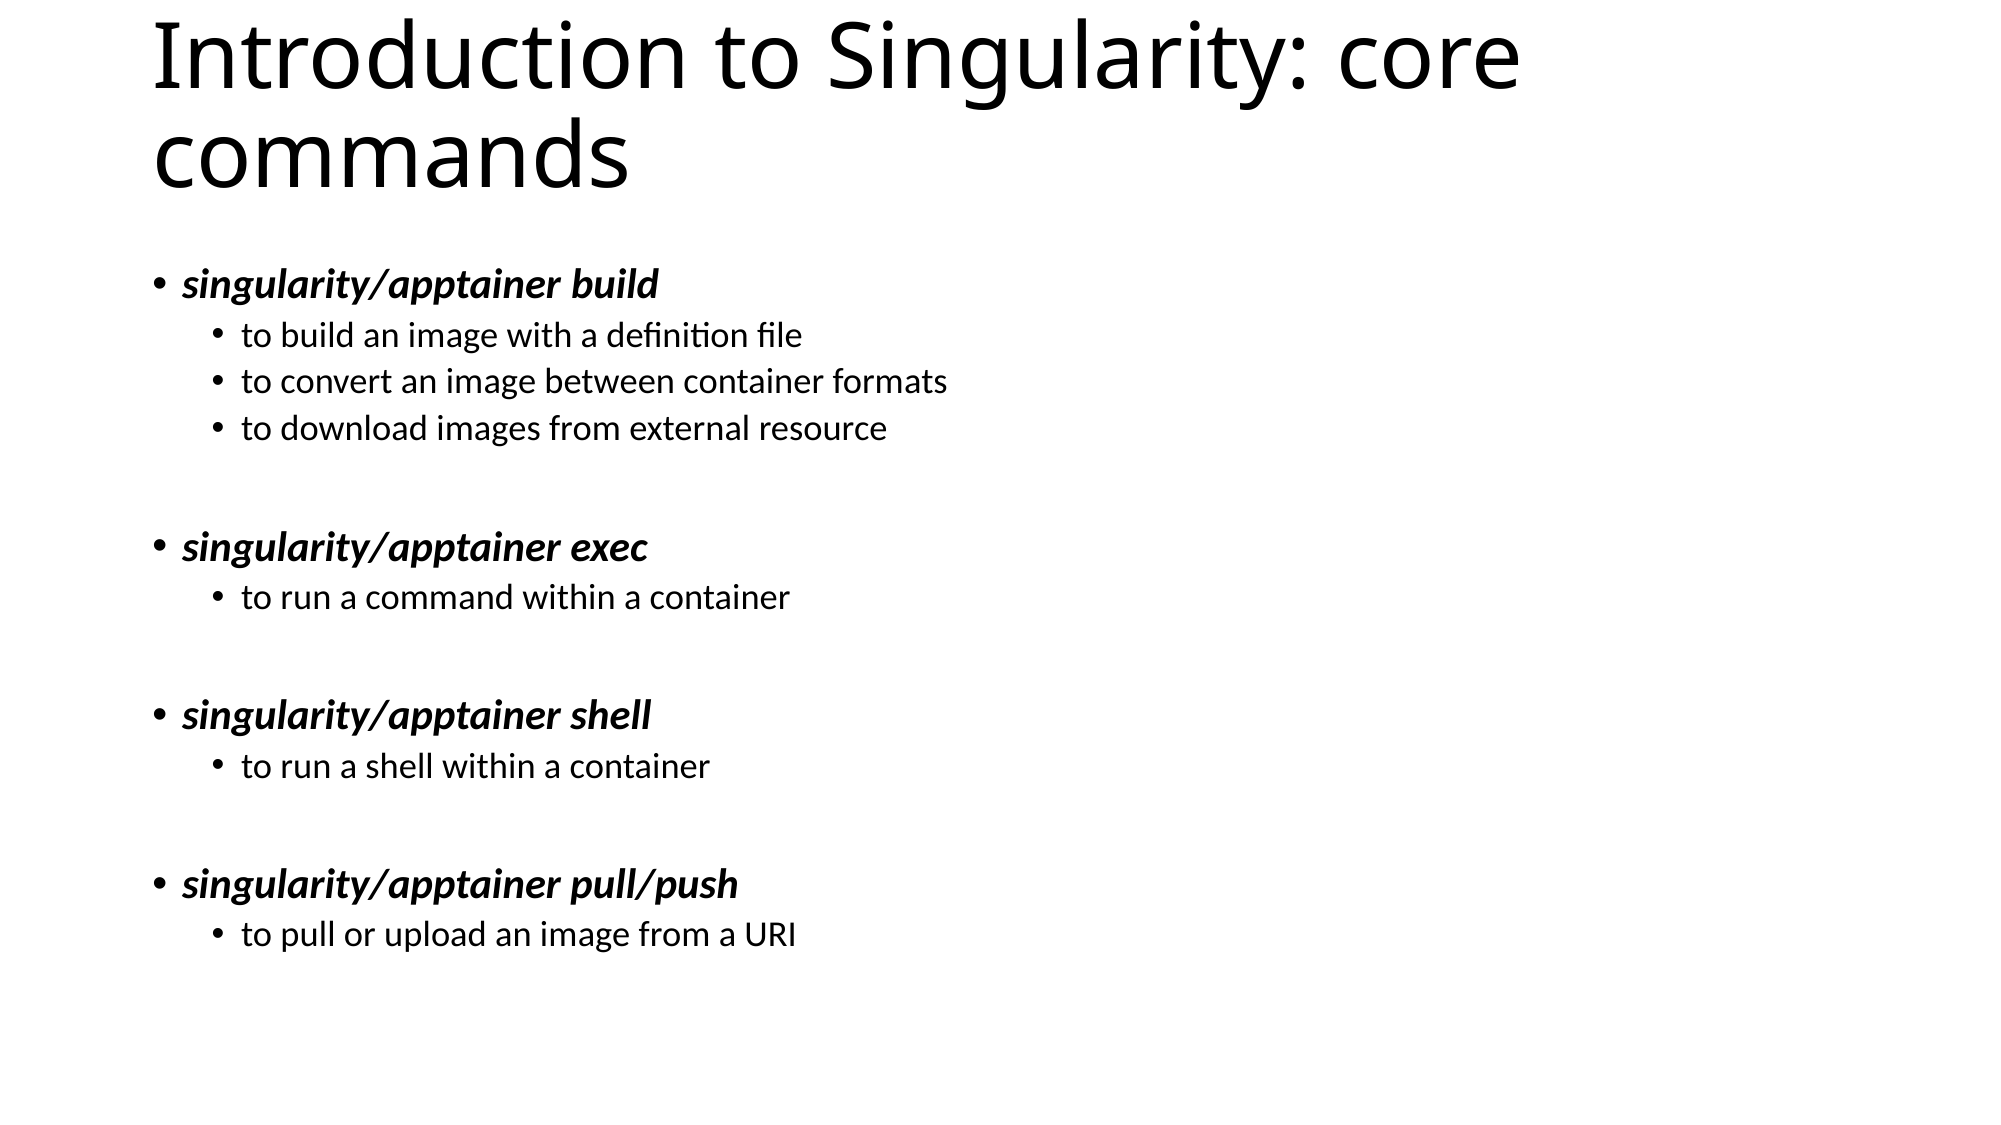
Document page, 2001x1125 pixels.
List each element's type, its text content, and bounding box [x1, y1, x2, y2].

title Introduction to Singularity: core commands [137, 0, 1863, 218]
list singularity/apptainer build to build an image with a definition file to convert an image between container formats to download images from external resource singularity/apptainer exec to run a command within a container singularity/apptainer shell to run a shell within a container singularity/apptainer pull/push to pull or upload an image from a URI [137, 254, 1665, 965]
